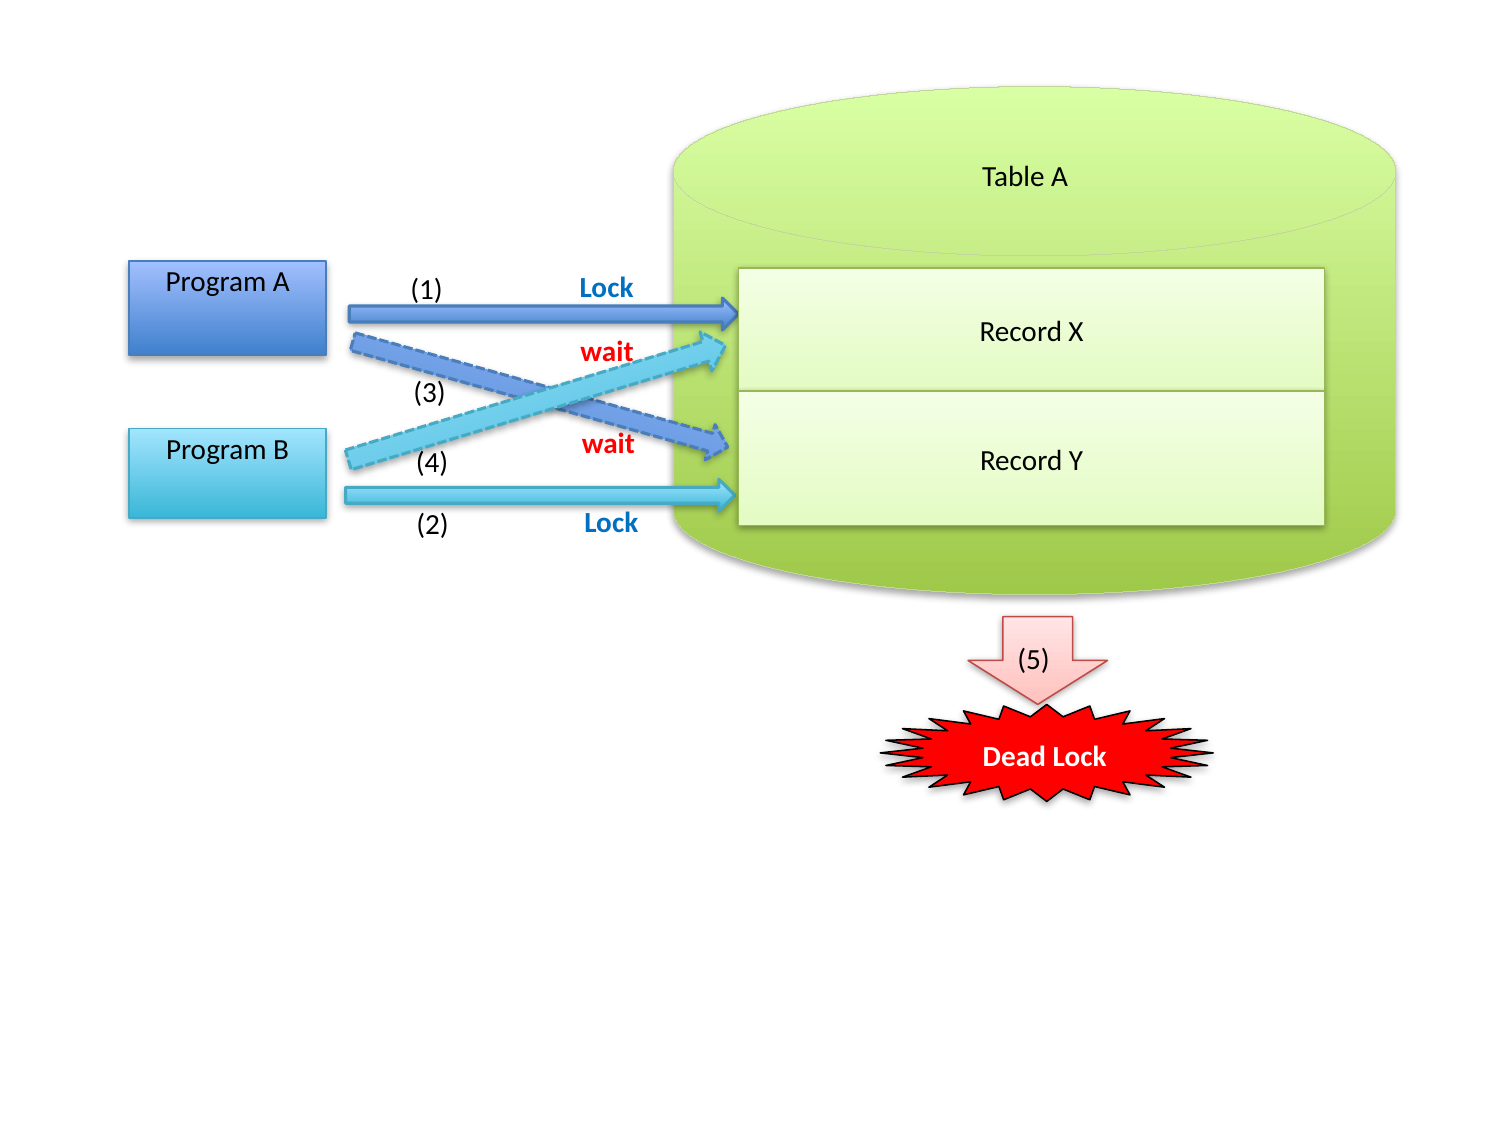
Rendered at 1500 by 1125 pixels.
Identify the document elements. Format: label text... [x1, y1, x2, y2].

text_box Lock [563, 259, 678, 300]
text_box [348, 297, 733, 331]
text_box Program A [128, 260, 327, 356]
text_box [1002, 615, 1074, 631]
text_box [349, 332, 547, 397]
text_box (4) [399, 439, 478, 475]
text_box [673, 86, 1396, 595]
text_box [680, 423, 729, 461]
text_box Program B [128, 428, 327, 519]
text_box (1) [393, 261, 476, 295]
text_box wait [564, 323, 679, 364]
text_box wait [565, 415, 680, 457]
text_box (3) [396, 373, 480, 405]
text_box [566, 401, 650, 415]
text_box (2) [400, 513, 474, 537]
text_box (5) [1000, 631, 1075, 673]
text_box [967, 659, 1109, 705]
text_box Dead Lock [966, 727, 1160, 769]
text_box [344, 478, 733, 513]
text_box [879, 705, 1215, 803]
text_box [344, 331, 727, 471]
text_box Record X [738, 267, 1325, 389]
text_box Lock [567, 494, 683, 535]
text_box Table A [965, 148, 1128, 189]
text_box Record Y [738, 390, 1325, 526]
